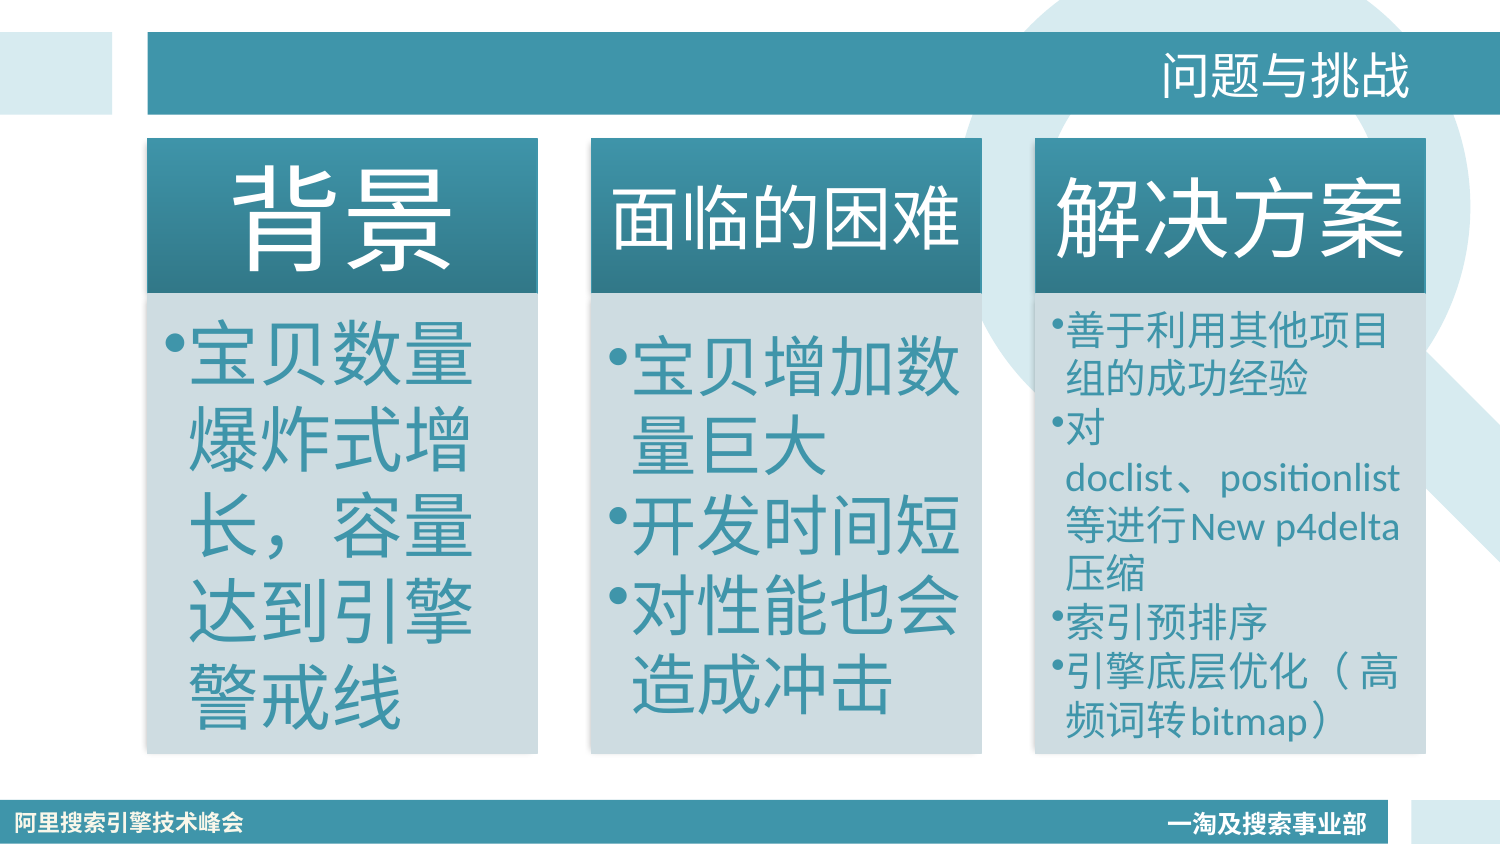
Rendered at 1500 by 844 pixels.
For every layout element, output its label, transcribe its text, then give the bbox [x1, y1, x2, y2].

title 问题与挑战 [159, 33, 1425, 115]
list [147, 138, 1426, 754]
